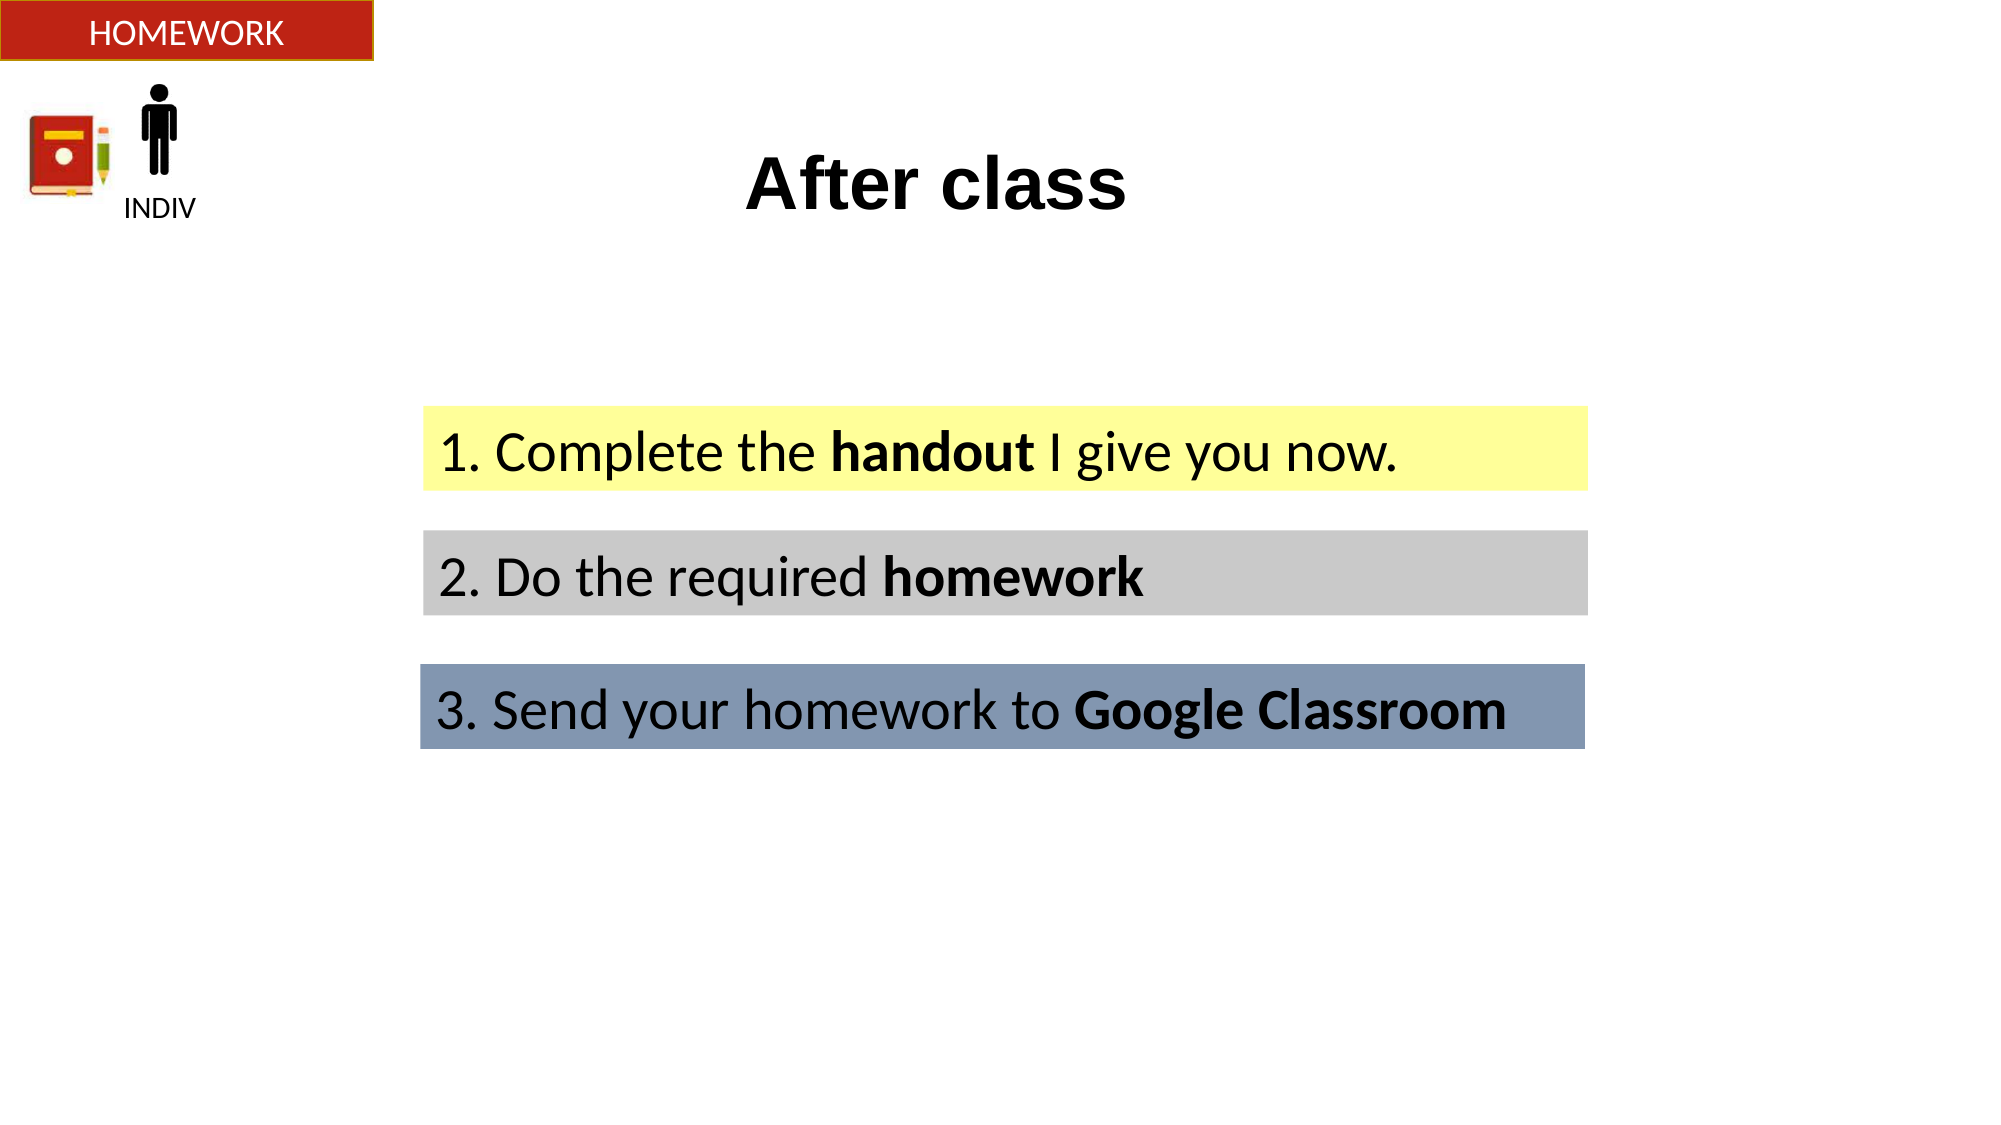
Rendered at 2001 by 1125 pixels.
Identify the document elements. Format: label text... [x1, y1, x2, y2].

picture [134, 80, 185, 181]
text_box HOMEWORK [0, 0, 374, 60]
picture [19, 102, 115, 204]
text_box 2. Do the required homework [423, 530, 1588, 616]
text_box 3. Send your homework to Google Classroom [420, 664, 1585, 749]
text_box INDIV [108, 179, 212, 233]
text_box 1. Complete the handout I give you now. [423, 405, 1588, 491]
text_box After class [667, 126, 1207, 232]
